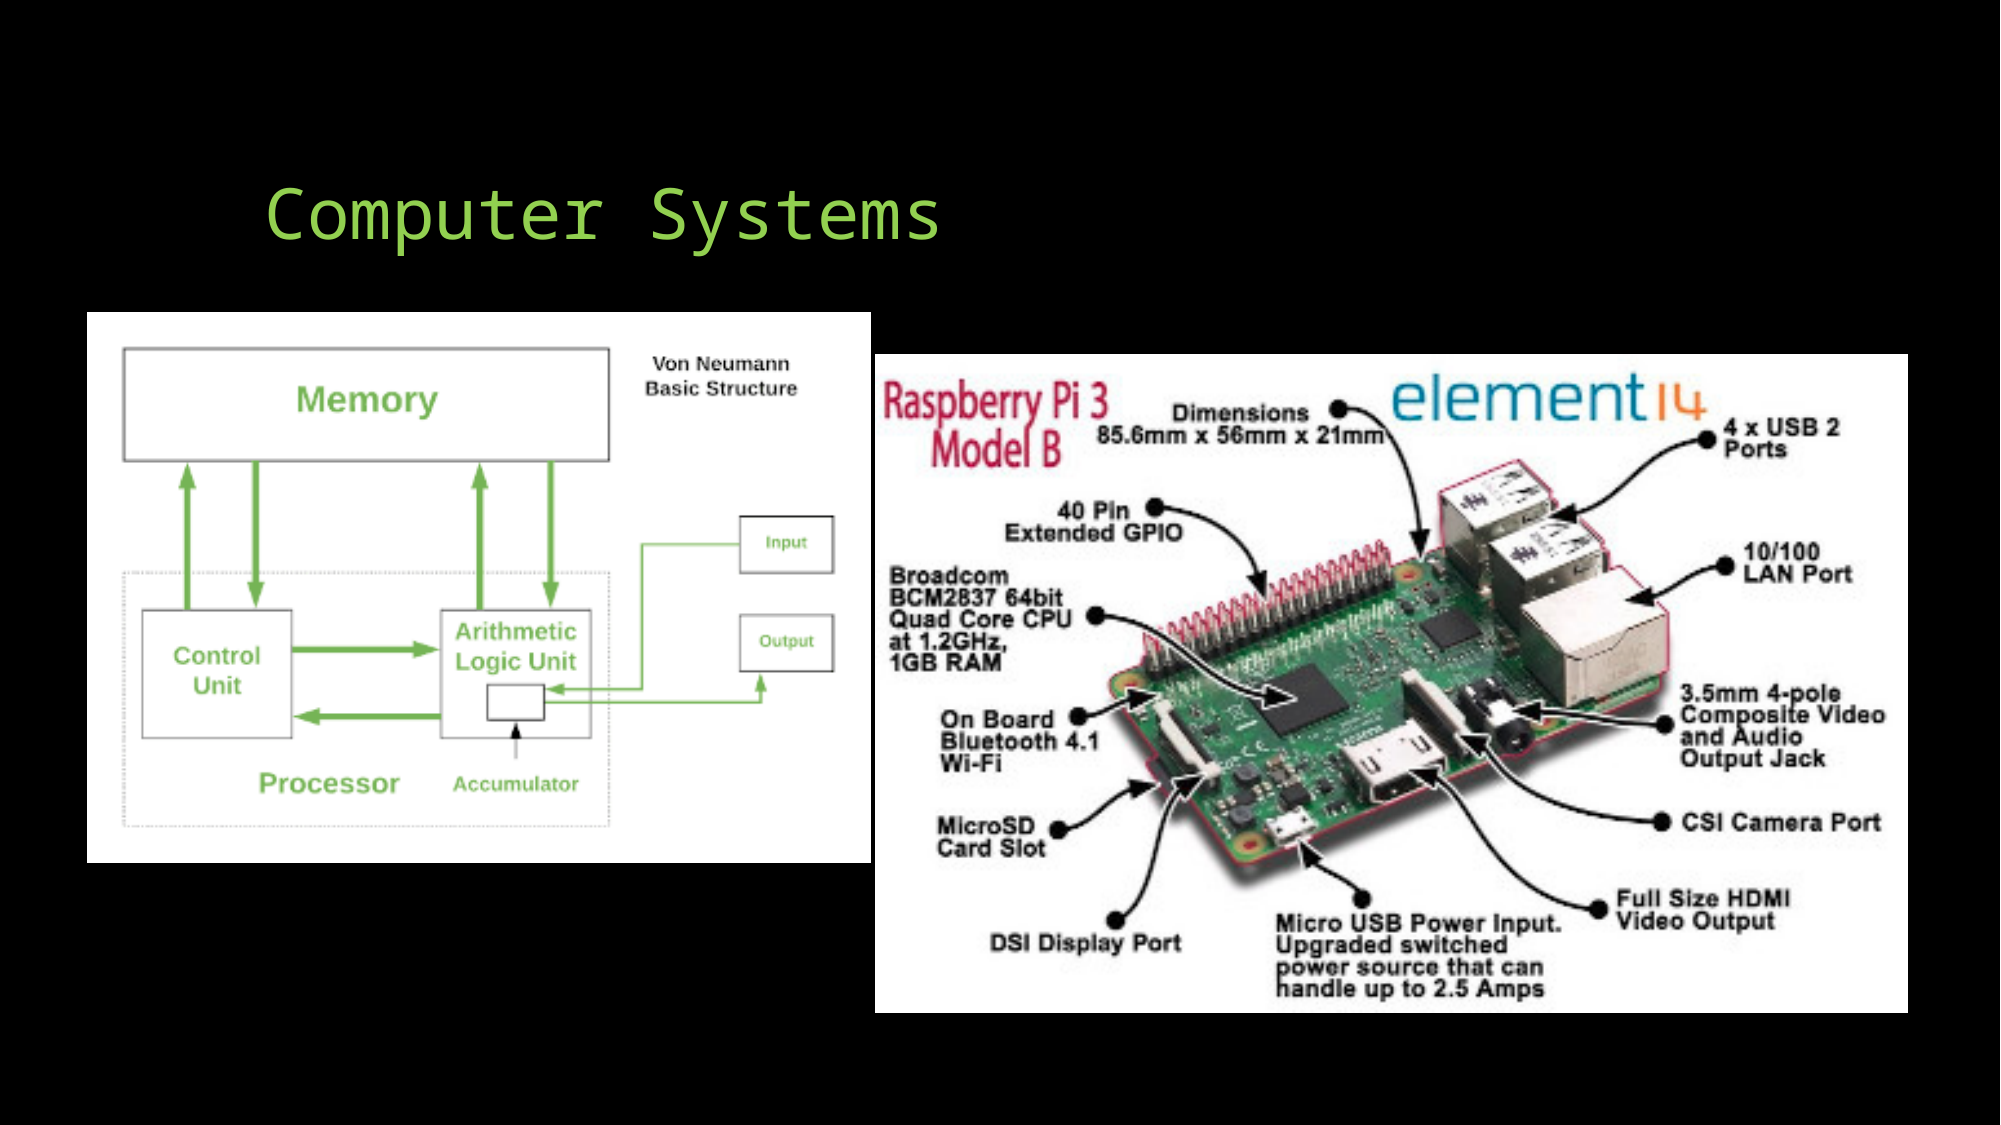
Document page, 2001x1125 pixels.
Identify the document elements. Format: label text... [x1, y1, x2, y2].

picture [874, 354, 1908, 1013]
title Computer Systems [249, 75, 1750, 263]
picture [87, 312, 871, 863]
